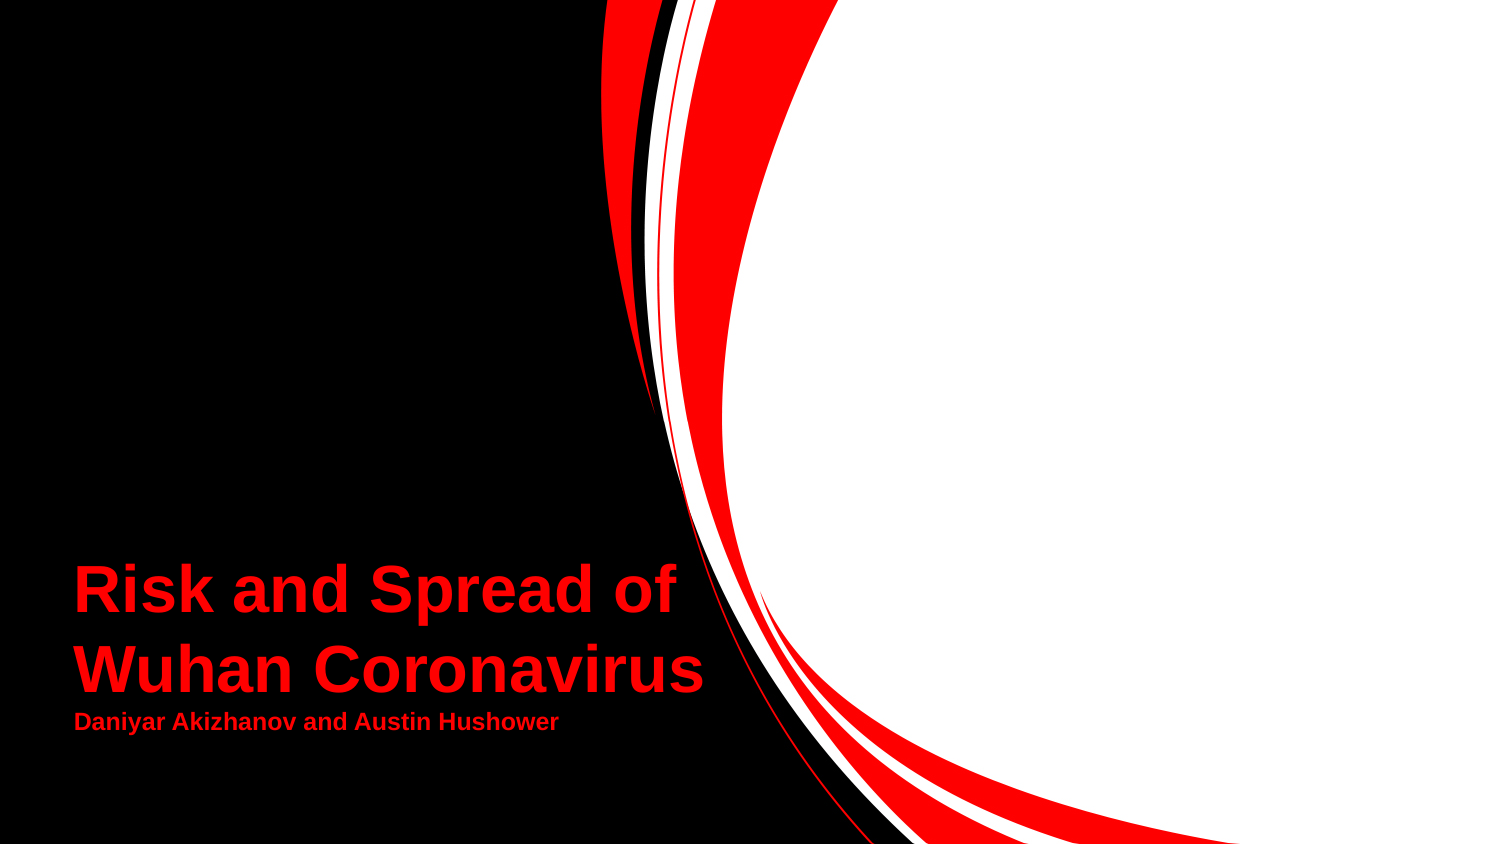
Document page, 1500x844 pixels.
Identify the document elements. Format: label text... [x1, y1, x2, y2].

picture [0, 0, 1500, 844]
text_box Daniyar Akizhanov and Austin Hushower [58, 713, 857, 743]
text_box Risk and Spread of Wuhan Coronavirus [58, 537, 857, 713]
